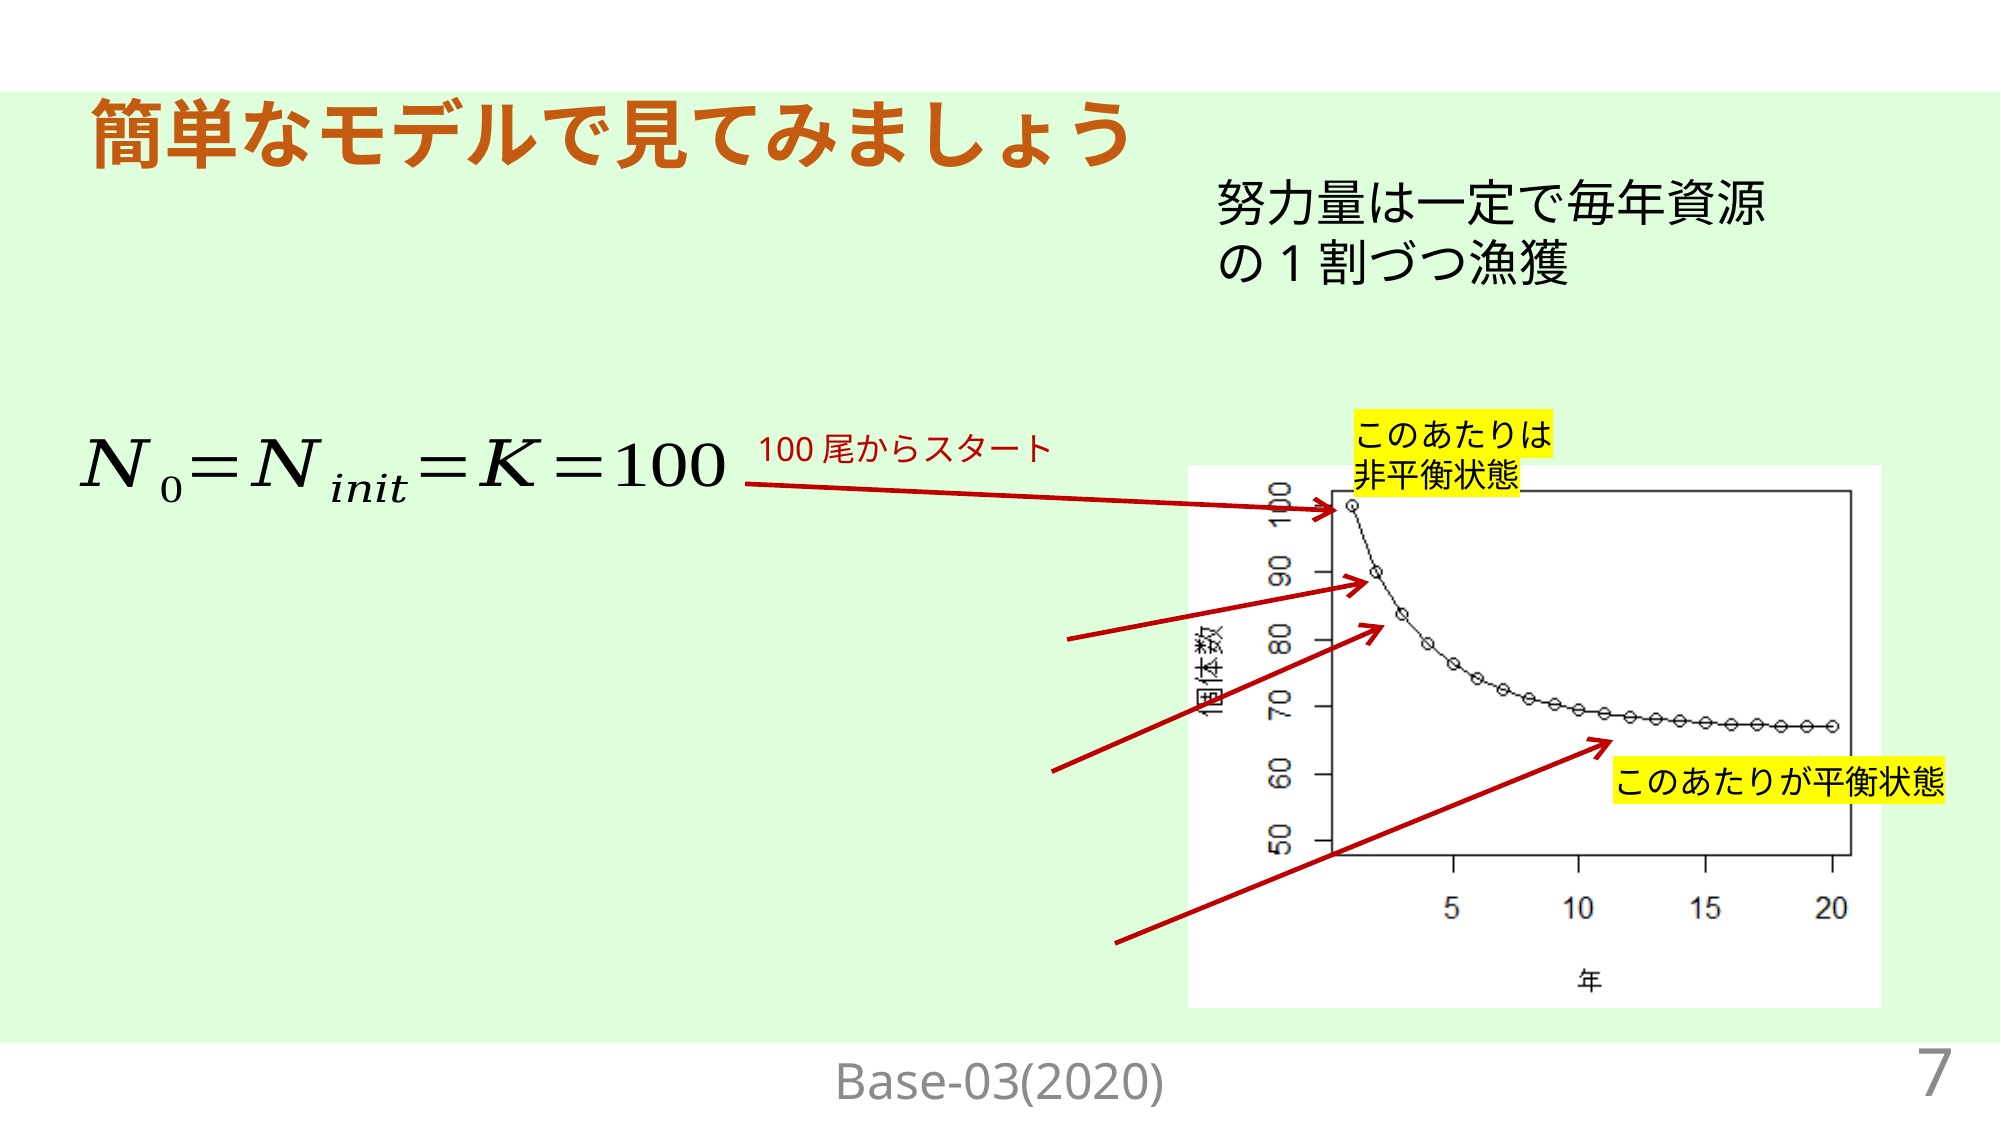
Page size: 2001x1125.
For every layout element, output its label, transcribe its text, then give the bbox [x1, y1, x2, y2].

picture [1614, 810, 1882, 1008]
slide_number 7 [1520, 1044, 1971, 1105]
text_box このあたりは 非平衡状態 [1338, 407, 1569, 464]
text_box 努力量は一定で毎年資源の1割づつ漁獲 [1201, 163, 1795, 299]
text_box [22, 567, 1614, 1052]
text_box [1596, 691, 1963, 810]
footer Base-03(2020) [662, 1052, 1338, 1125]
picture [1184, 464, 1882, 691]
title 簡単なモデルで見てみましょう [74, 59, 1945, 218]
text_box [77, 420, 1338, 511]
